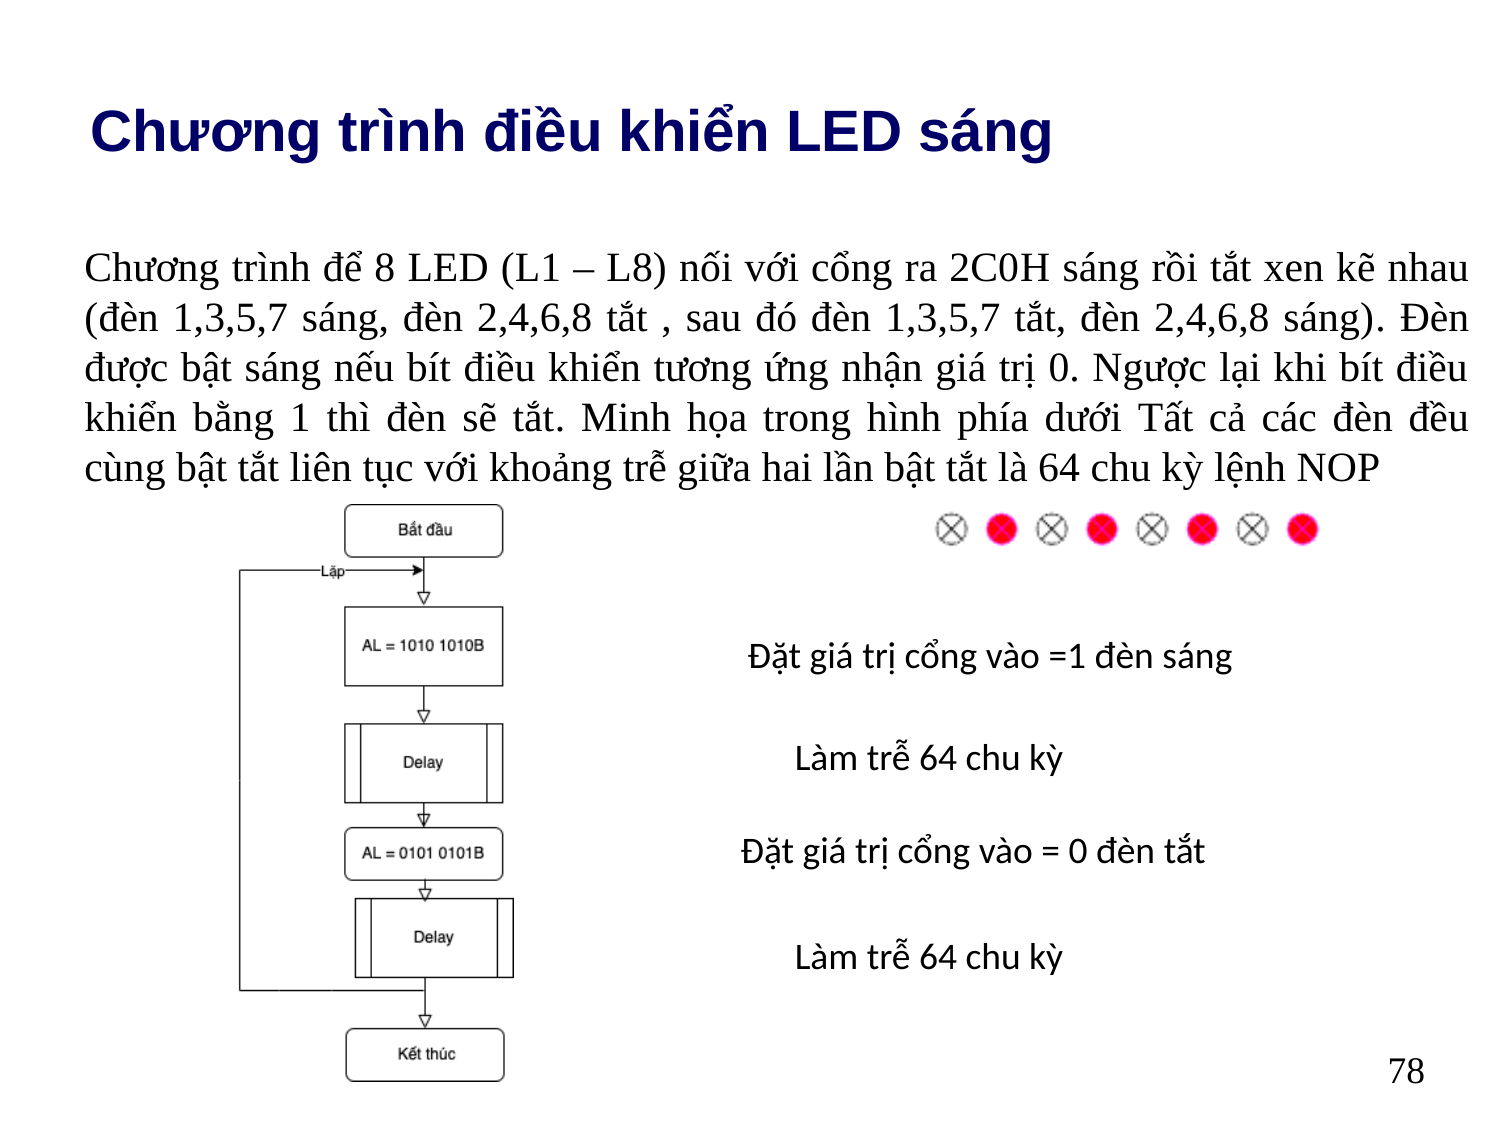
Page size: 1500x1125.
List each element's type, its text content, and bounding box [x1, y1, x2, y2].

text_box Chương trình để 8 LED (L1 – L8) nối với cổng ra 2C0H sáng rồi tắt xen kẽ nhau (đèn 1,3,5,7 sáng, đèn 2,4,6,8 tắt , sau đó đèn 1,3,5,7 tắt, đèn 2,4,6,8 sáng). Đèn được bật sáng nếu bít điều khiển tương ứng nhận giá trị 0. Ngược lại khi bít điều khiển bằng 1 thì đèn sẽ tắt. Minh họa trong hình phía dưới Tất cả các đèn đều cùng bật tắt liên tục với khoảng trễ giữa hai lần bật tắt là 64 chu kỳ lệnh NOP [84, 220, 1470, 509]
slide_number 78 [1080, 1046, 1425, 1125]
text_box Làm trễ 64 chu kỳ [780, 725, 1079, 786]
picture [229, 504, 514, 1083]
text_box Đặt giá trị cổng vào =1 đèn sáng [732, 623, 1249, 684]
text_box Làm trễ 64 chu kỳ [780, 924, 1079, 985]
text_box Đặt giá trị cổng vào = 0 đèn tắt [725, 818, 1222, 879]
picture [929, 506, 1351, 563]
title Chương trình điều khiển LED sáng [88, 91, 1398, 220]
